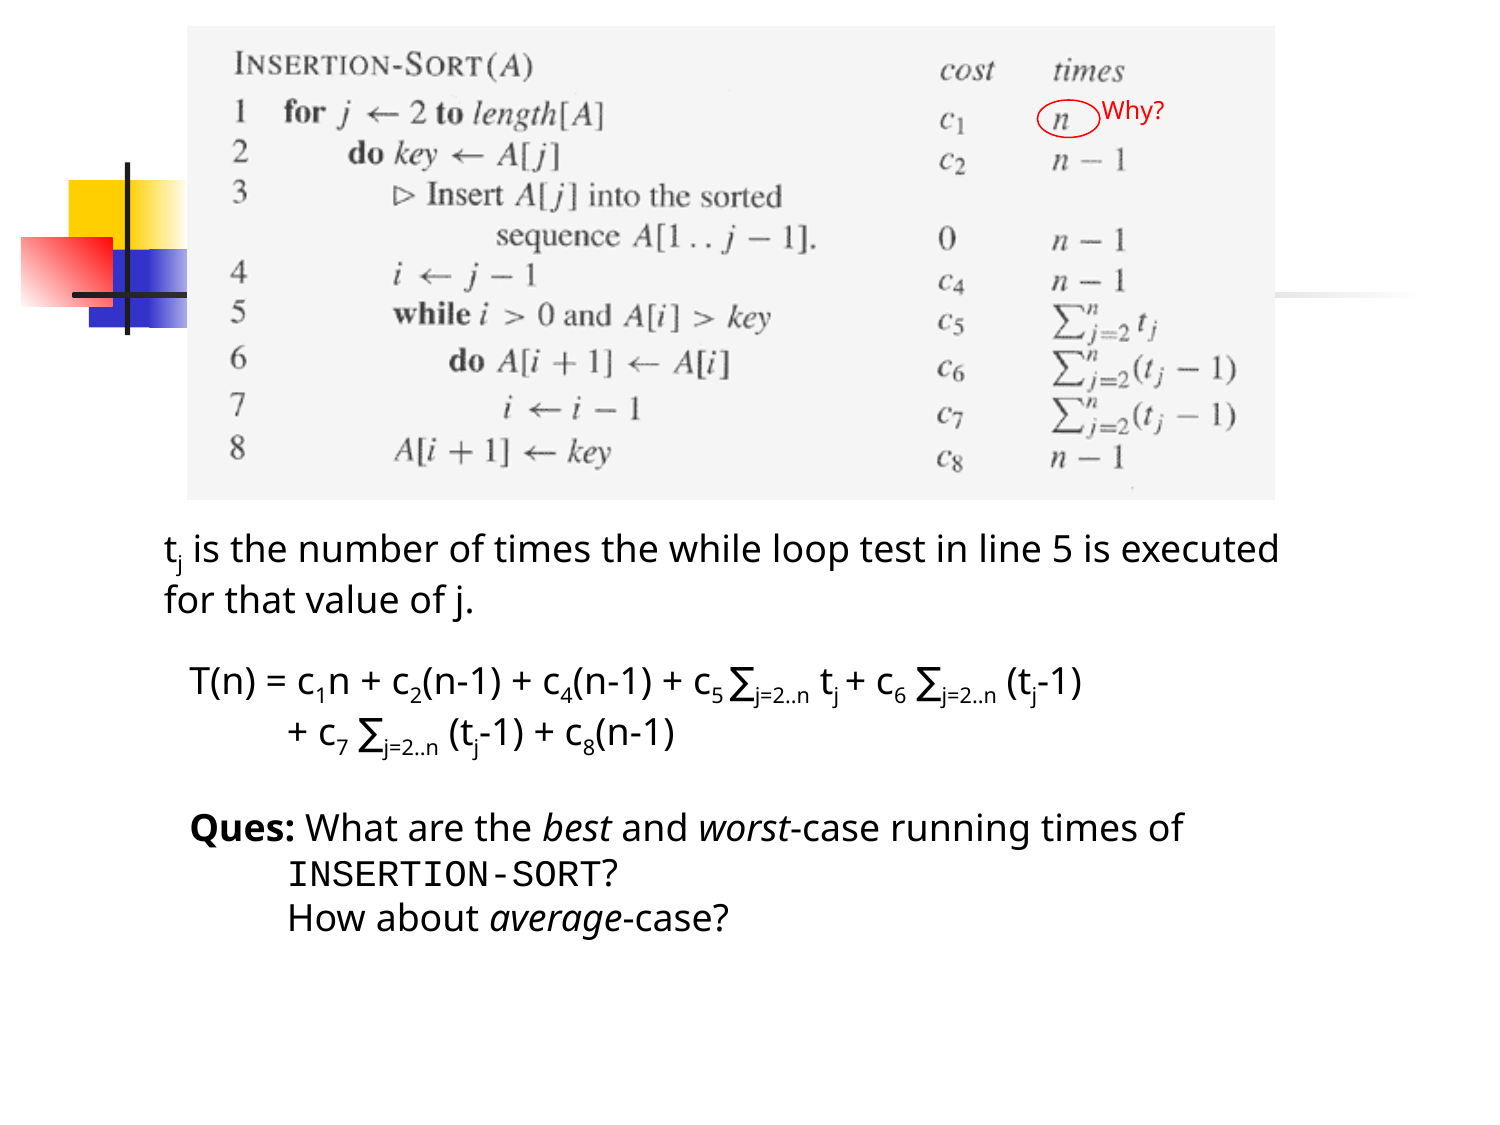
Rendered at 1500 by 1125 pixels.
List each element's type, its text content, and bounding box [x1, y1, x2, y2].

text_box tj is the number of times the while loop test in line 5 is executed for that value of j. [149, 517, 1307, 629]
text_box T(n) = c1n + c2(n-1) + c4(n-1) + c5 ∑j=2..n tj + c6 ∑j=2..n (tj-1) + c7 ∑j=2..n (tj-1) + c8(n-1) Ques: What are the best and worst-case running times of INSERTION-SORT? How about average-case? [174, 649, 1209, 992]
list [187, 26, 1276, 501]
